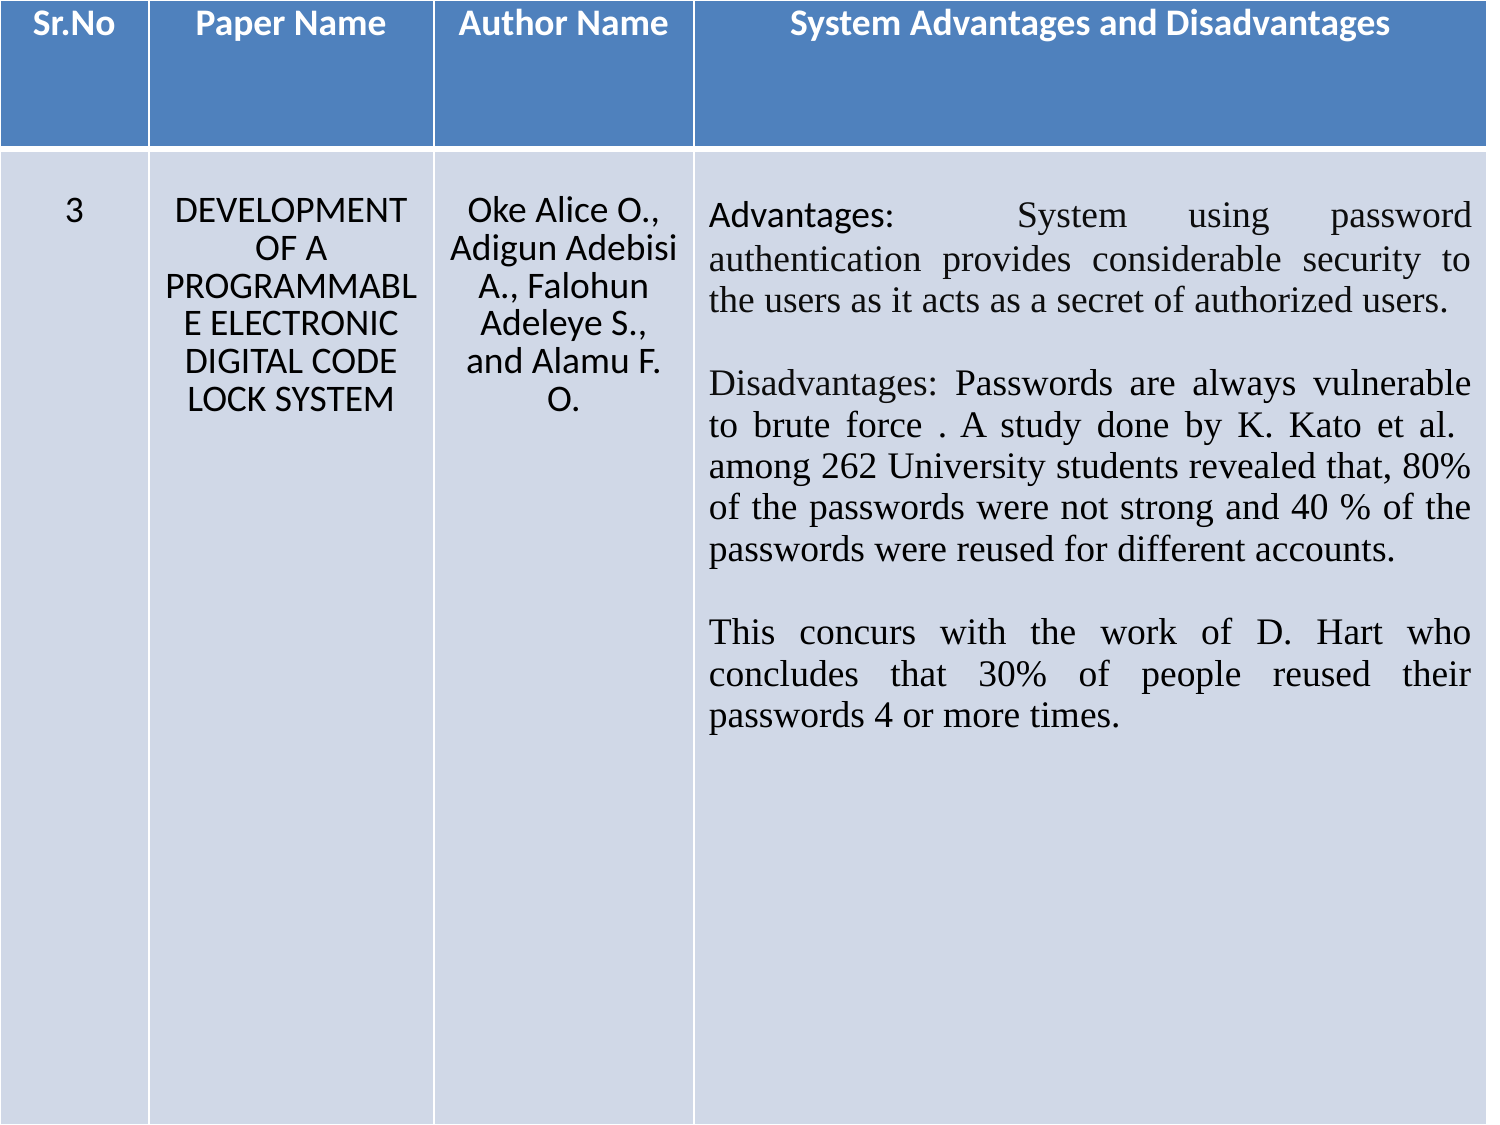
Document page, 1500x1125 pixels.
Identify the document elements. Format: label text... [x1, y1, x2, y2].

table_header Paper Name [150, 1, 433, 146]
table_cell Oke Alice O., Adigun Adebisi A., Falohun Adeleye S., and Alamu F. O. [435, 152, 693, 1124]
table_cell Advantages: System using password authentication provides considerable security to the users as it acts as a secret of authorized users. Disadvantages: Passwords are always vulnerable to brute force . A study done by K. Kato et al. among 262 University students revealed that, 80% of the passwords were not strong and 40 % of the passwords were reused for different accounts. This concurs with the work of D. Hart who concludes that 30% of people reused their passwords 4 or more times. [695, 152, 1486, 1124]
table_cell DEVELOPMENT OF A PROGRAMMABLE ELECTRONIC DIGITAL CODE LOCK SYSTEM [150, 152, 433, 1124]
table_cell 3 [1, 152, 148, 1124]
table_header Sr.No [1, 1, 148, 146]
table_header System Advantages and Disadvantages [695, 1, 1486, 146]
table_header Author Name [435, 1, 693, 146]
